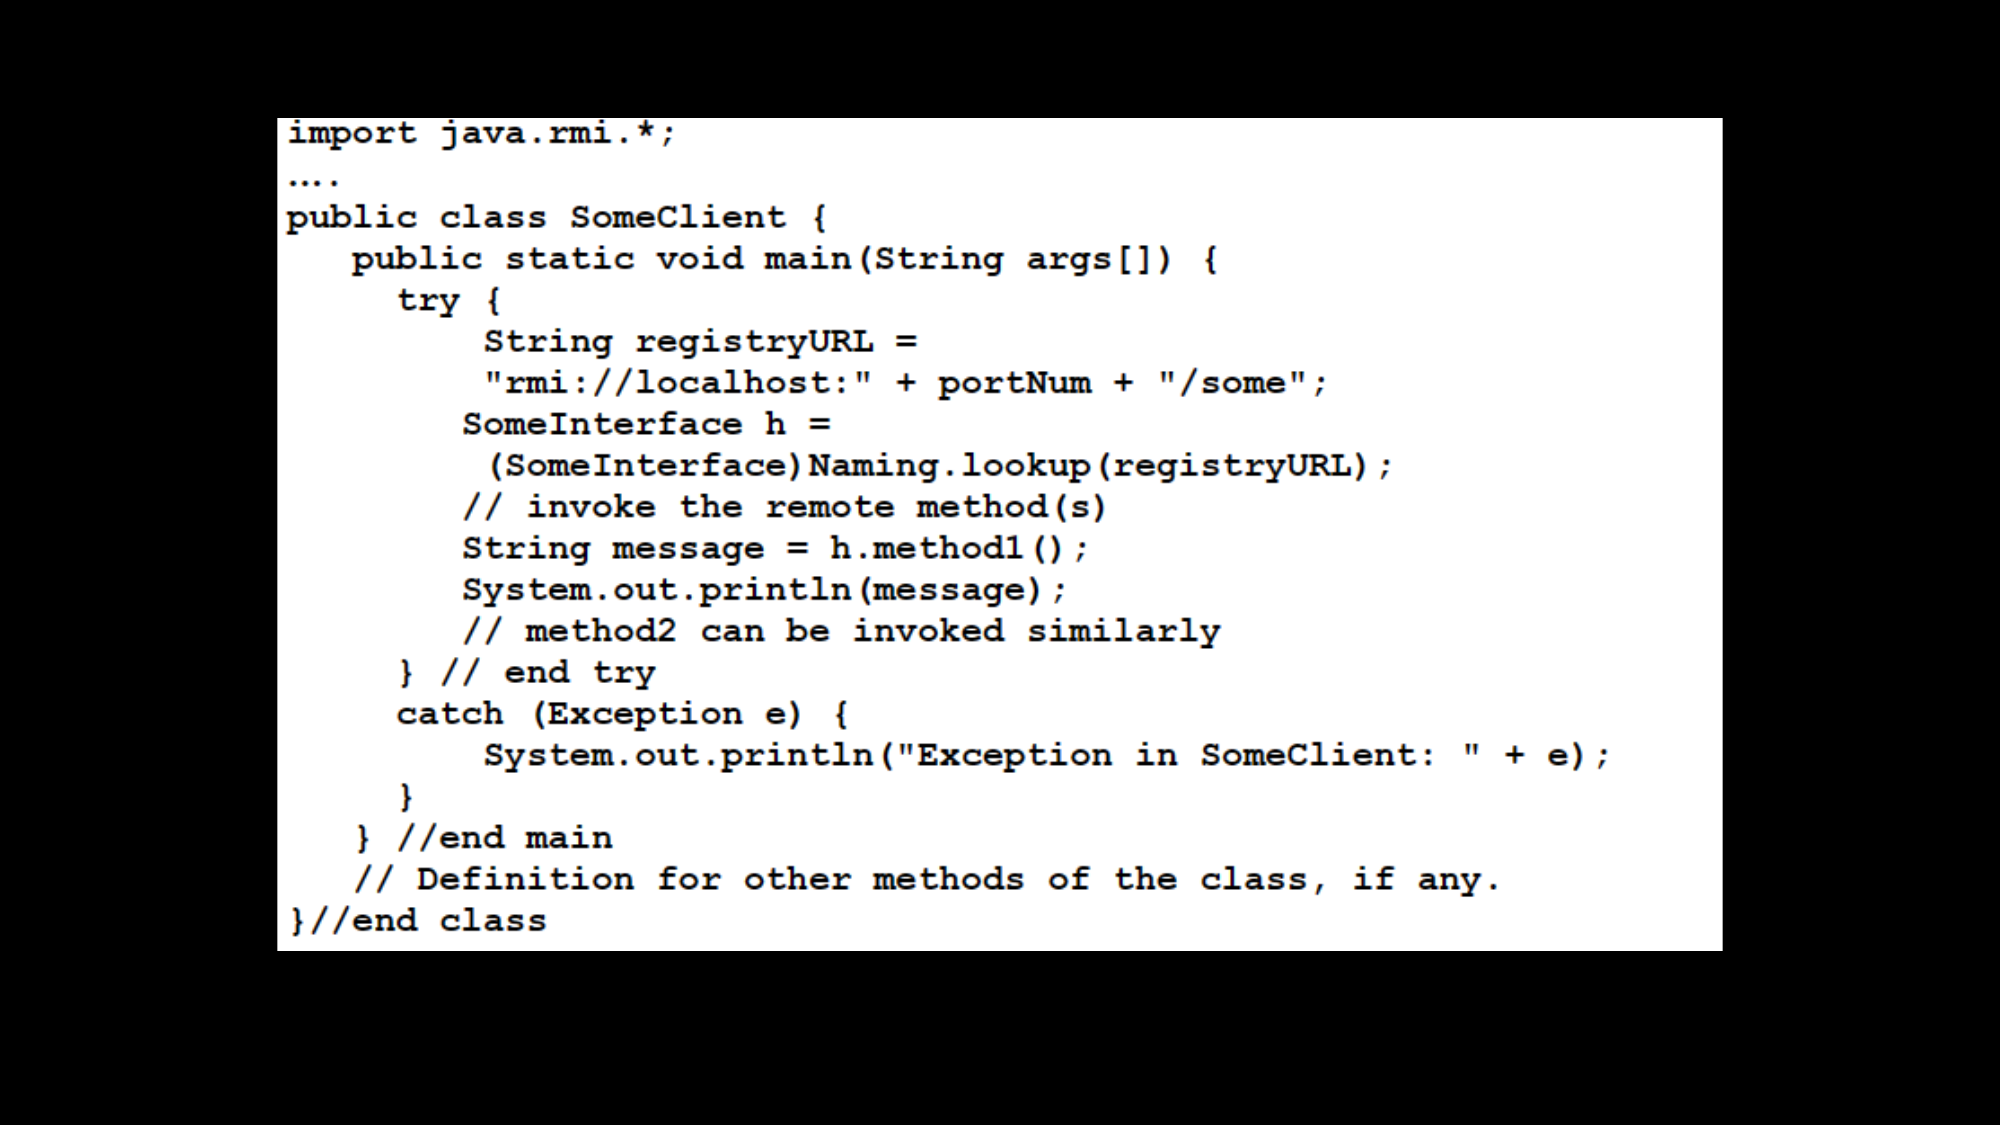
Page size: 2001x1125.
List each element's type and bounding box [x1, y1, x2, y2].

picture [277, 118, 1723, 951]
